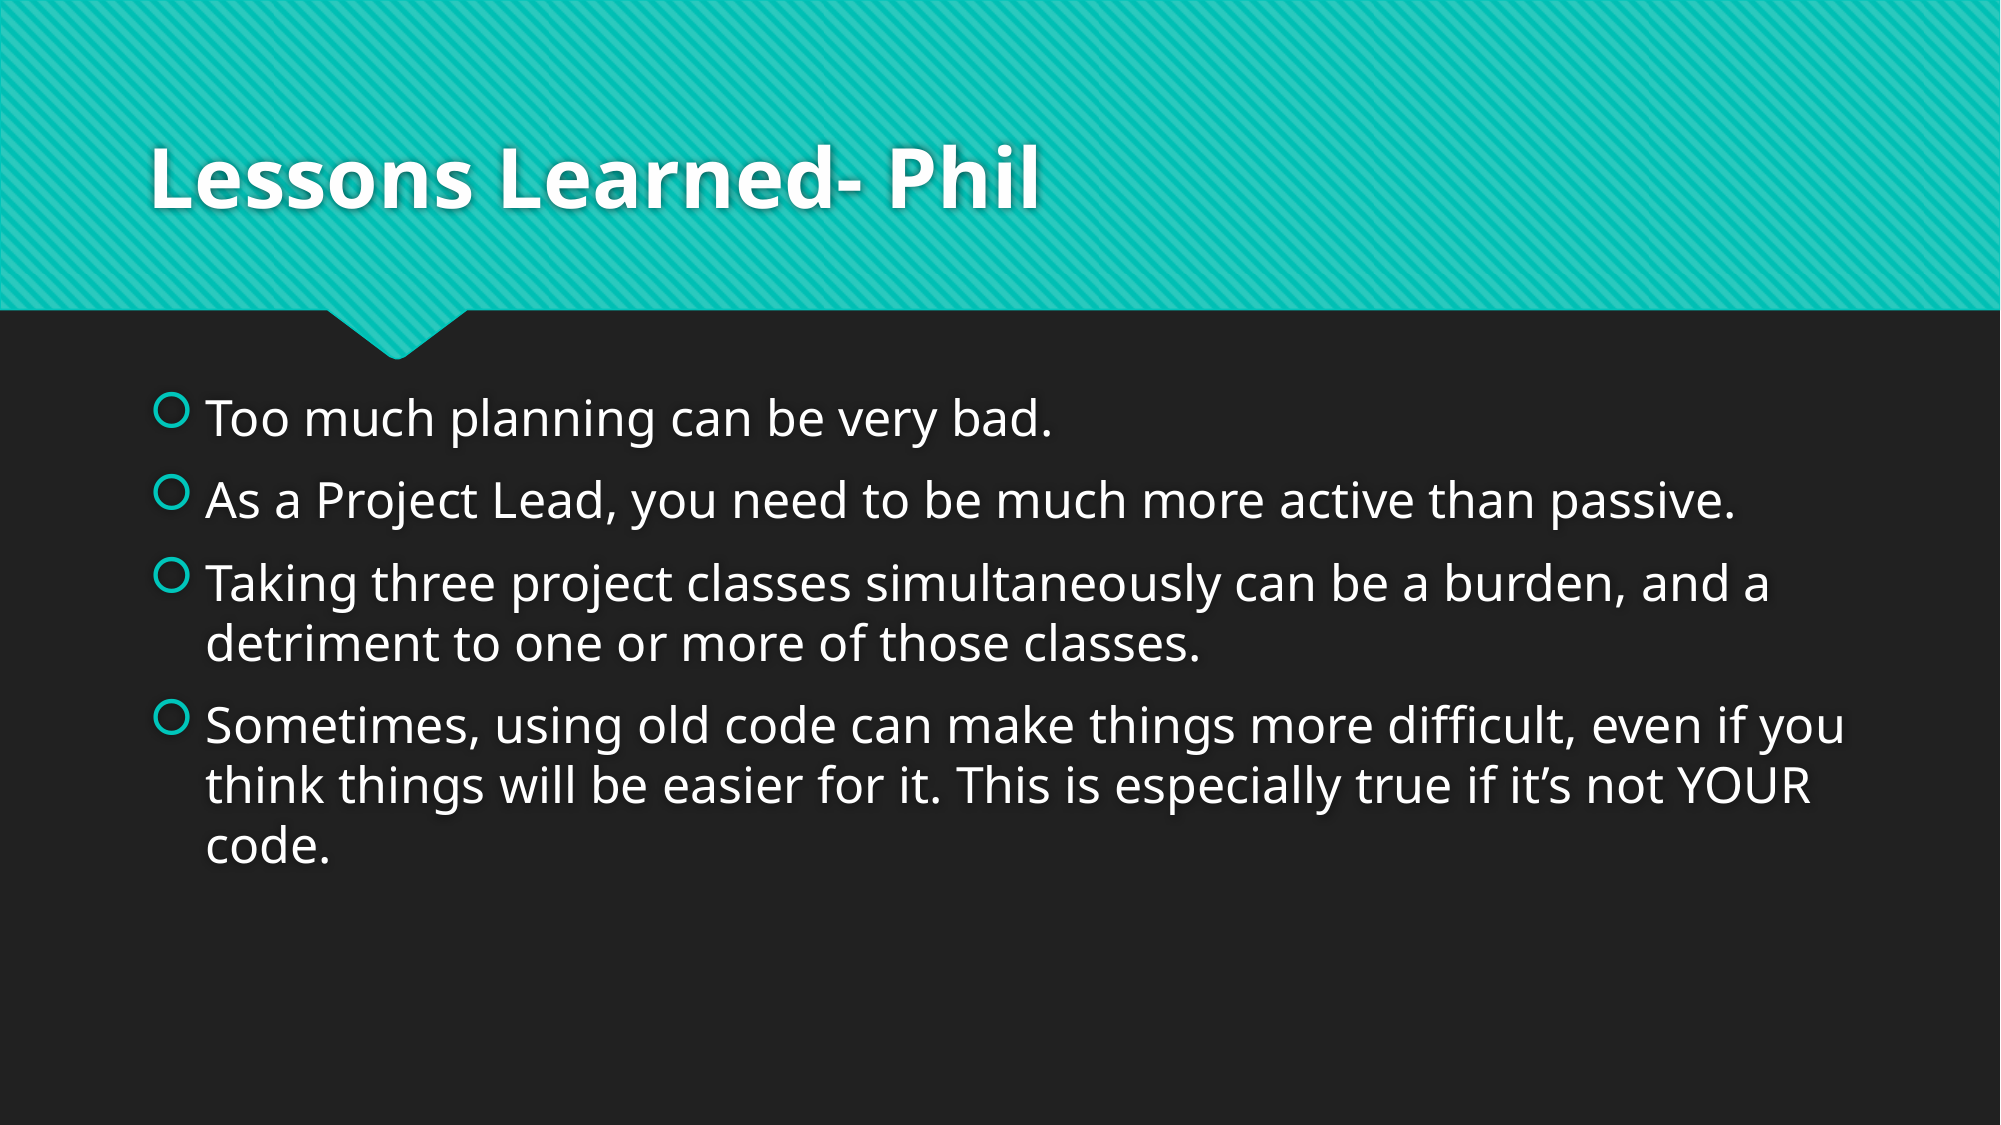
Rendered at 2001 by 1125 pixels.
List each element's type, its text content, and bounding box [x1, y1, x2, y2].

list Too much planning can be very bad. As a Project Lead, you need to be much more active than passive. Taking three project classes simultaneously can be a burden, and a detriment to one or more of those classes. Sometimes, using old code can make things more difficult, even if you think things will be easier for it. This is especially true if it’s not YOUR code. [134, 364, 1866, 962]
title Lessons Learned- Phil [132, 73, 1868, 233]
